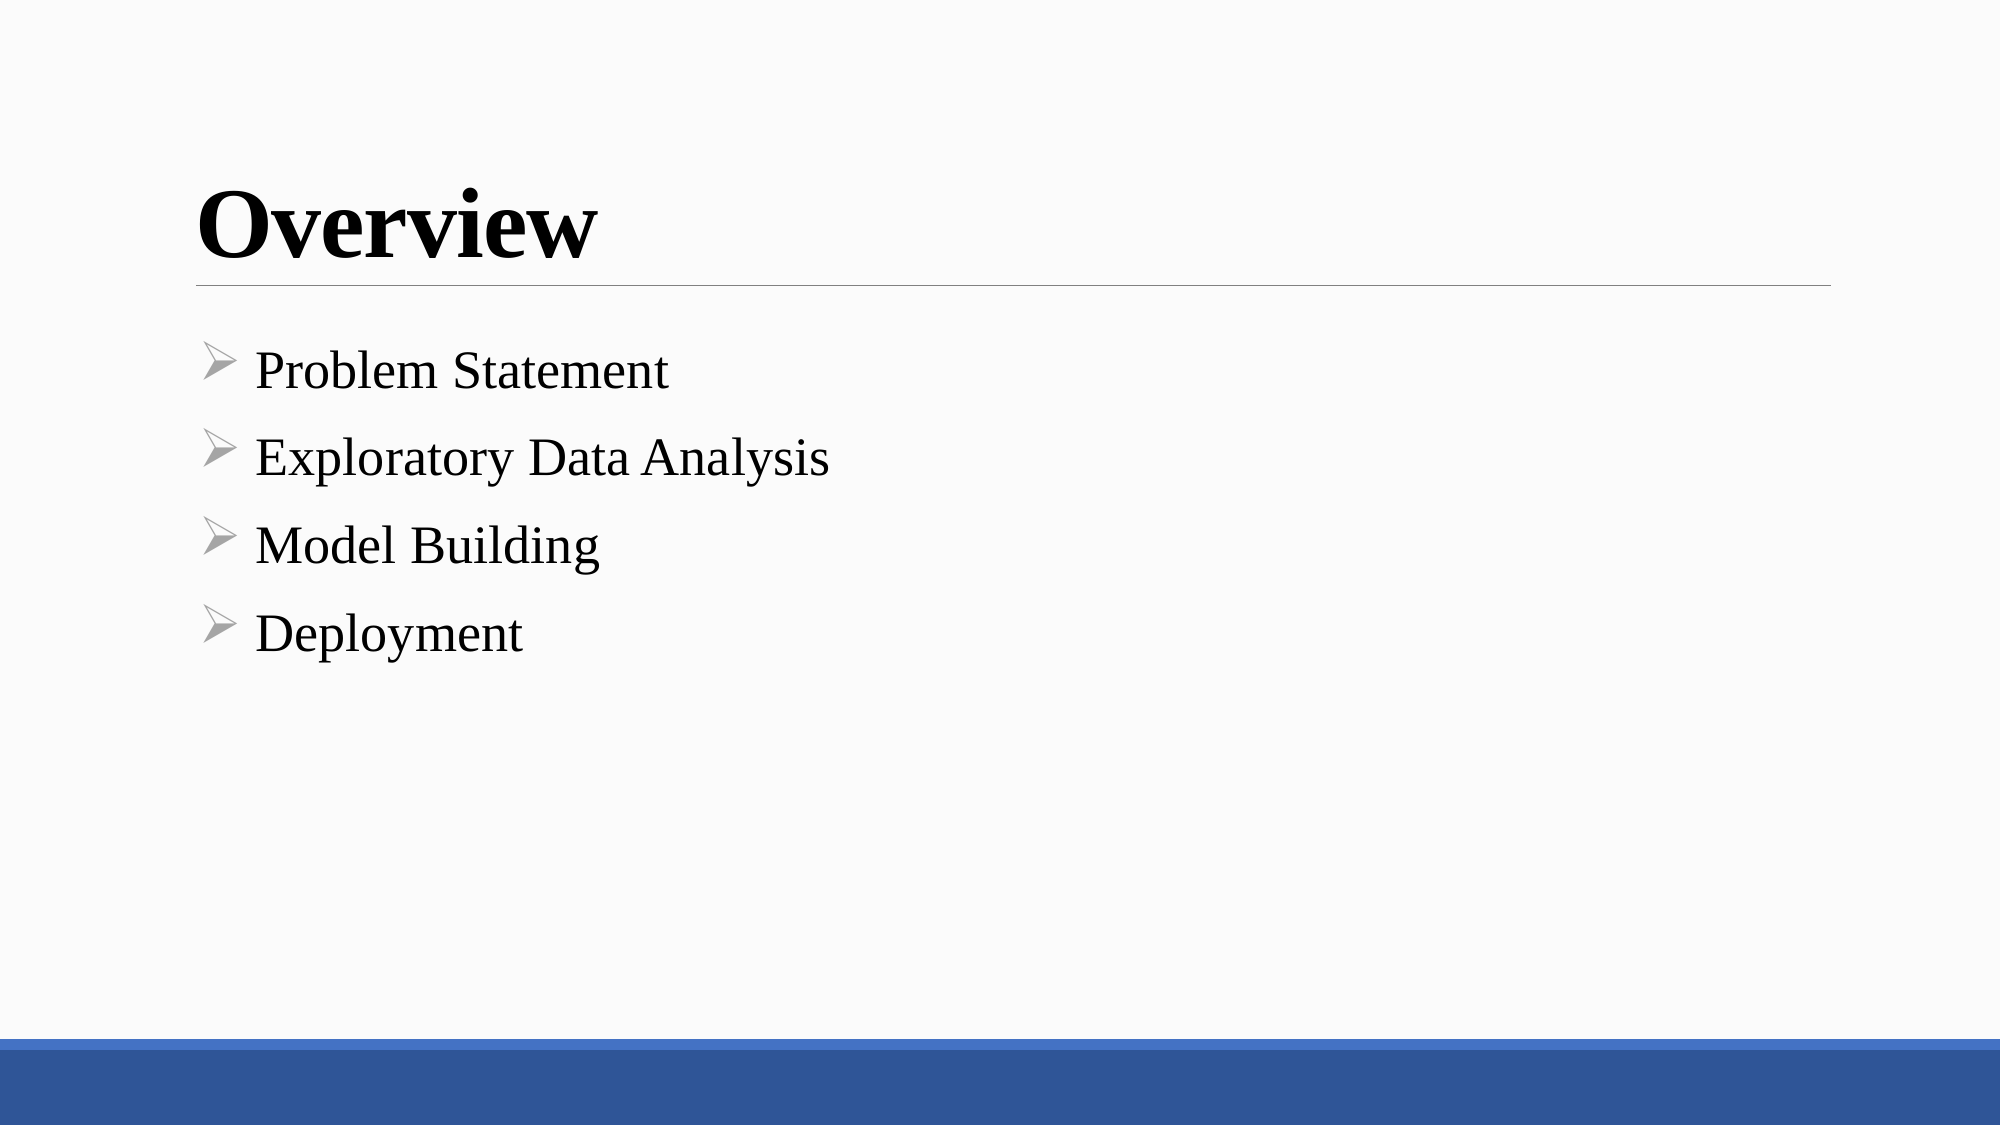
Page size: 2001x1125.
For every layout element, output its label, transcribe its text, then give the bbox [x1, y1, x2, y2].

title Overview [180, 47, 1830, 285]
list Problem Statement Exploratory Data Analysis Model Building Deployment [198, 334, 974, 722]
